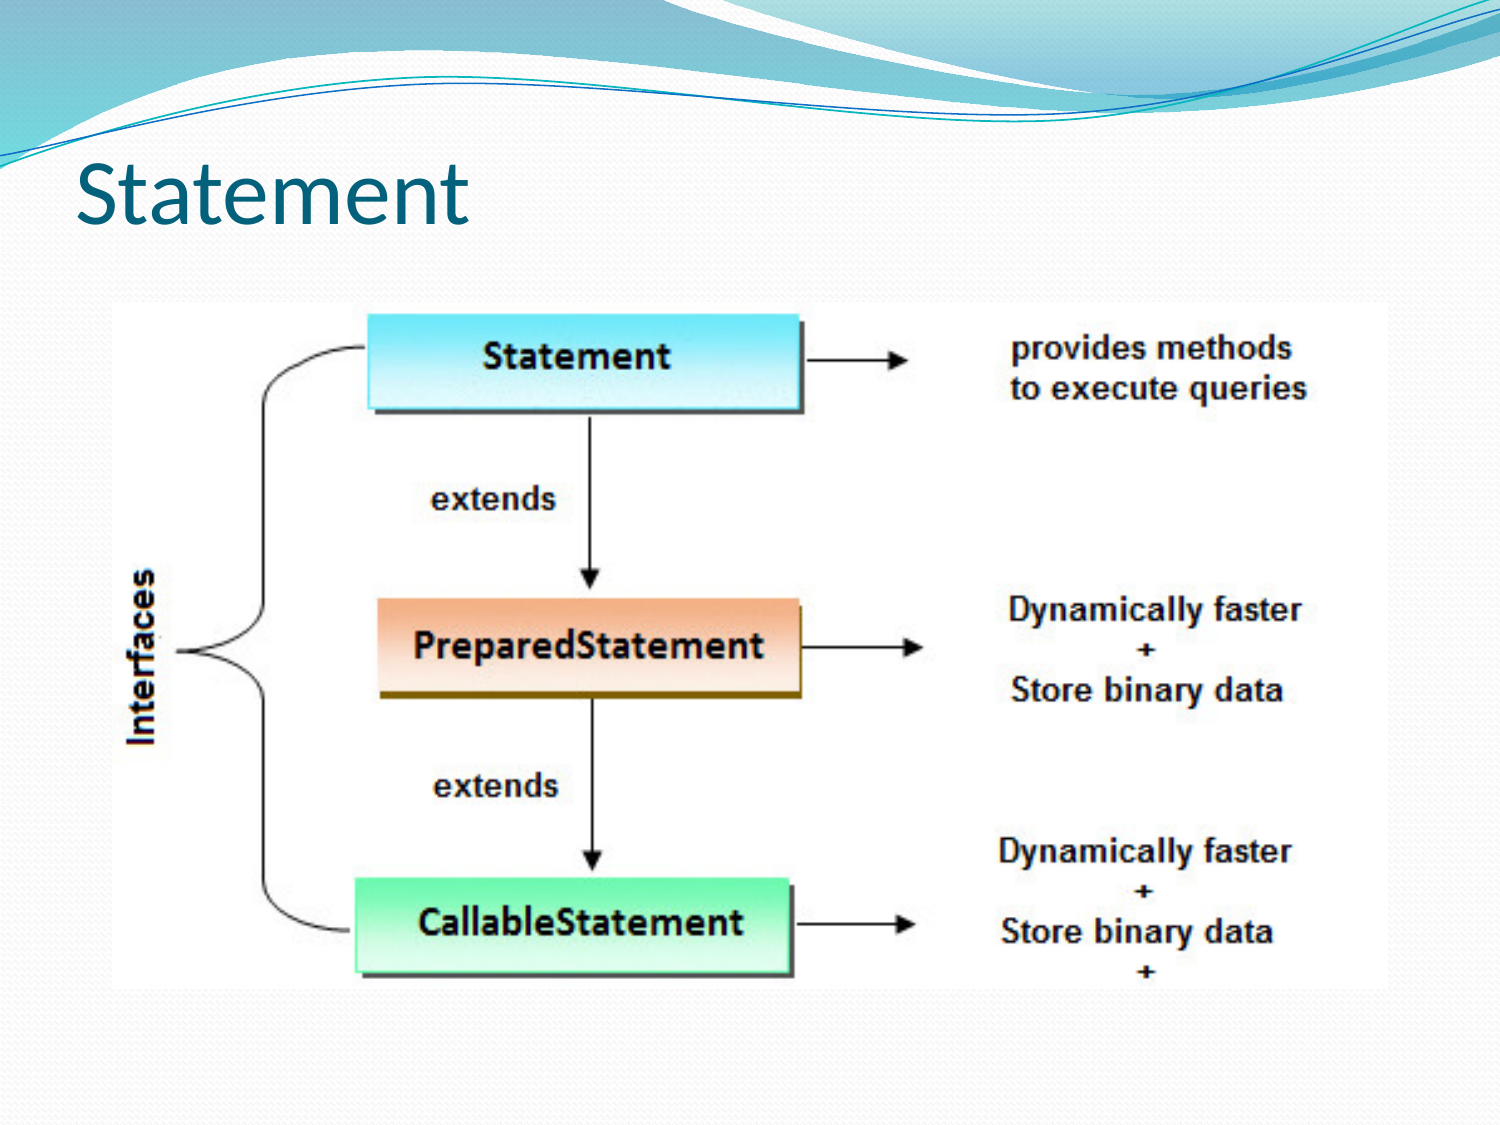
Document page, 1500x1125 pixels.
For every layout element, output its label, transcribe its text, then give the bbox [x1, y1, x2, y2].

title Statement [75, 115, 1425, 244]
picture [111, 302, 1389, 989]
